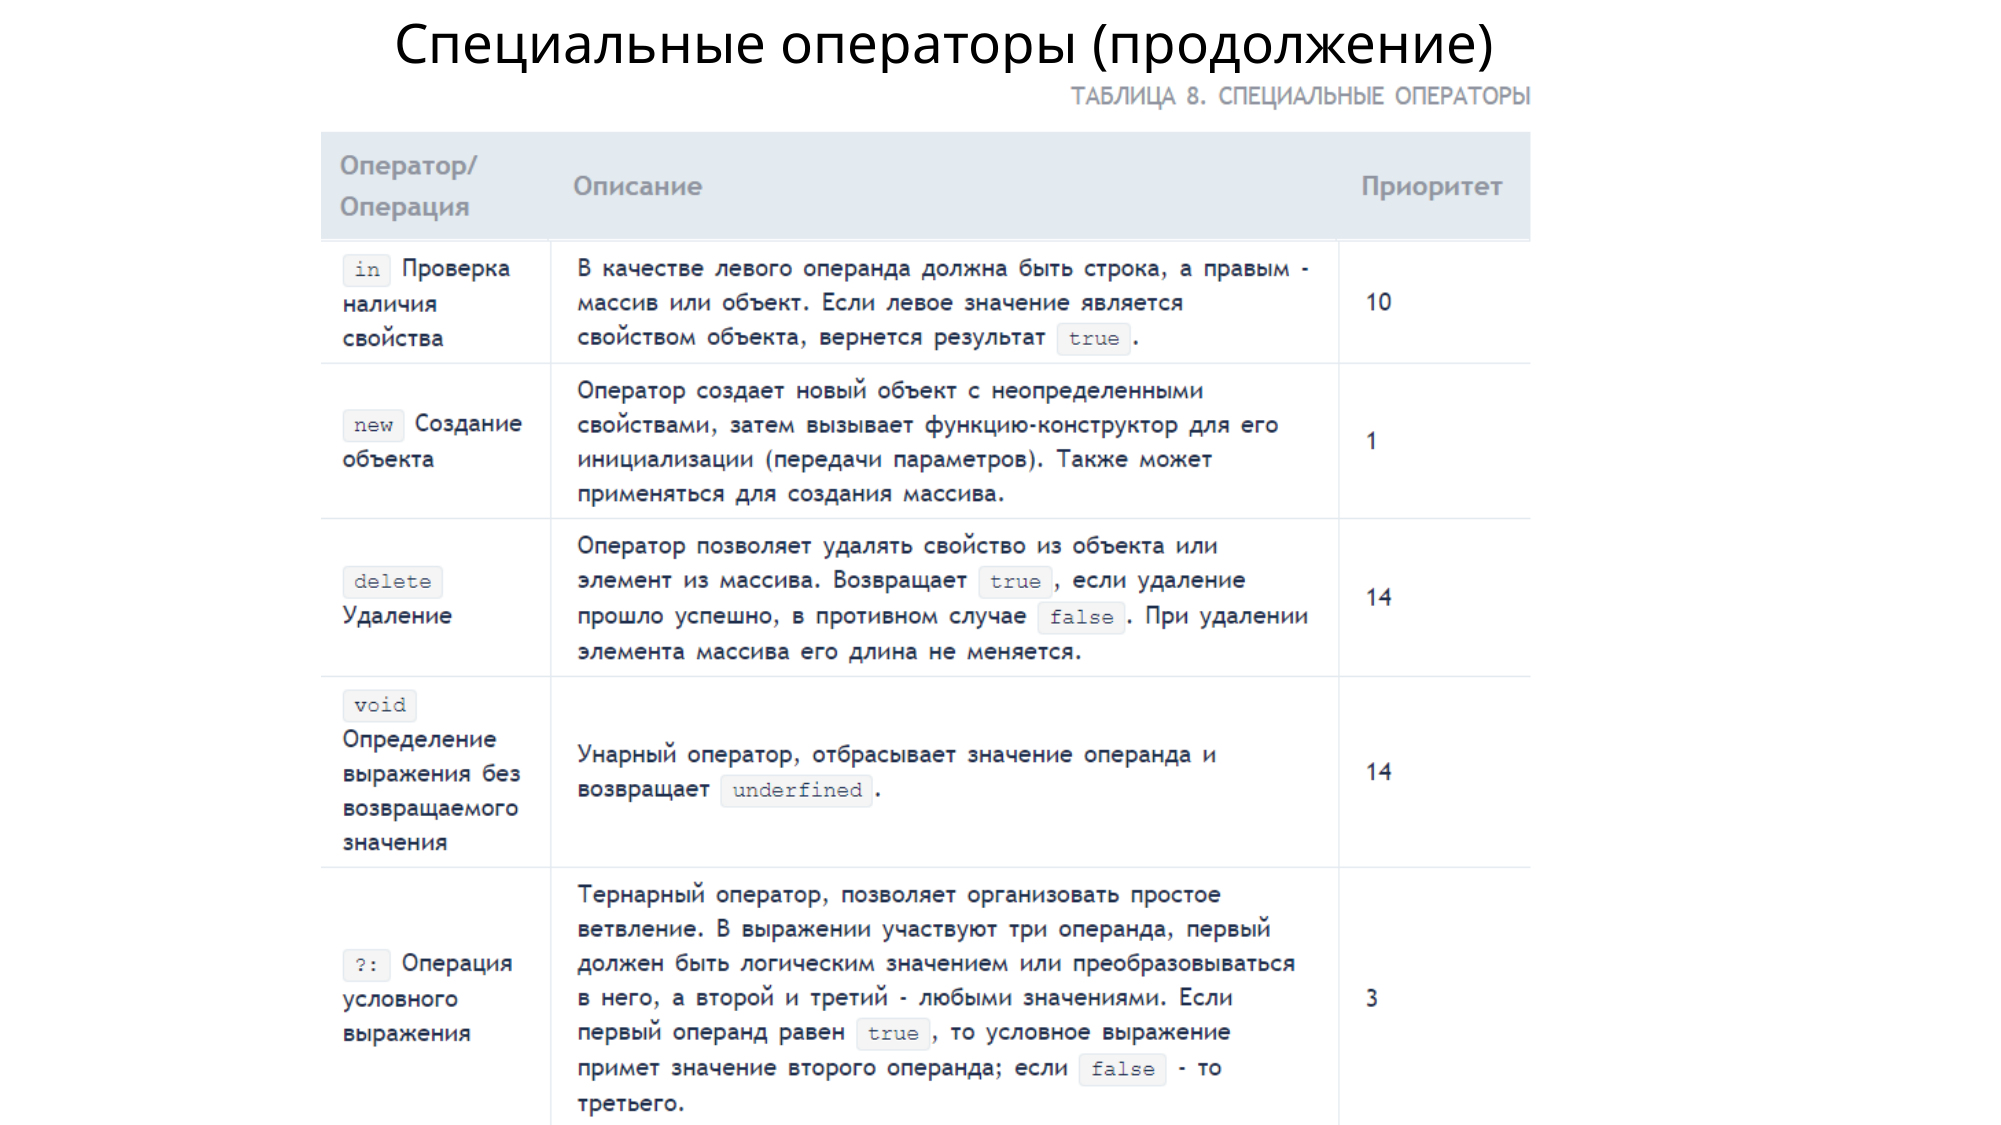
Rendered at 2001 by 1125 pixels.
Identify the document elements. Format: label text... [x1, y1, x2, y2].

title Специальные операторы (продолжение) [379, 0, 1608, 83]
picture [321, 73, 1532, 1125]
